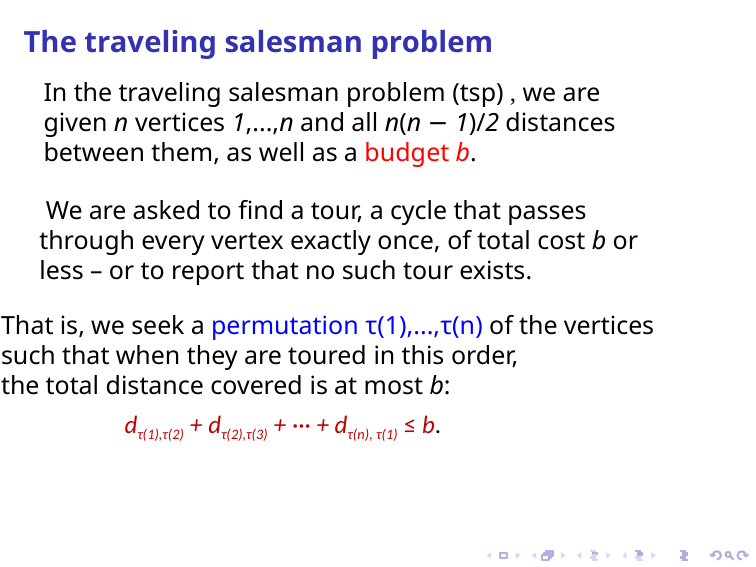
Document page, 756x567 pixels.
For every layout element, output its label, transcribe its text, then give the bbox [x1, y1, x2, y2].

text_box We are asked to ﬁnd a tour, a cycle that passes through every vertex exactly once, of total cost b or less – or to report that no such tour exists. [39, 194, 657, 292]
text_box dτ(1),τ(2) + dτ(2),τ(3) + ··· + dτ(n), τ(1) ≤ b. [124, 408, 583, 450]
text_box [649, 550, 658, 561]
text_box [723, 549, 733, 559]
text_box That is, we seek a permutation τ(1),...,τ(n) of the vertices such that when they are toured in this order, the total distance covered is at most b: [0, 309, 661, 407]
text_box [545, 550, 553, 557]
text_box The traveling salesman problem [23, 39, 494, 66]
text_box [558, 550, 568, 561]
text_box In the traveling salesman problem (tsp) , we are given n vertices 1,...,n and all n(n − 1)/2 distances between them, as well as a budget b. [43, 76, 638, 194]
text_box [498, 551, 509, 560]
text_box [736, 550, 747, 561]
text_box [574, 550, 584, 561]
text_box [712, 550, 722, 561]
text_box [0, 10, 756, 567]
text_box [529, 550, 539, 561]
text_box [604, 550, 613, 561]
text_box [620, 550, 629, 561]
text_box [484, 550, 494, 561]
text_box [513, 550, 523, 561]
text_box [540, 552, 551, 562]
